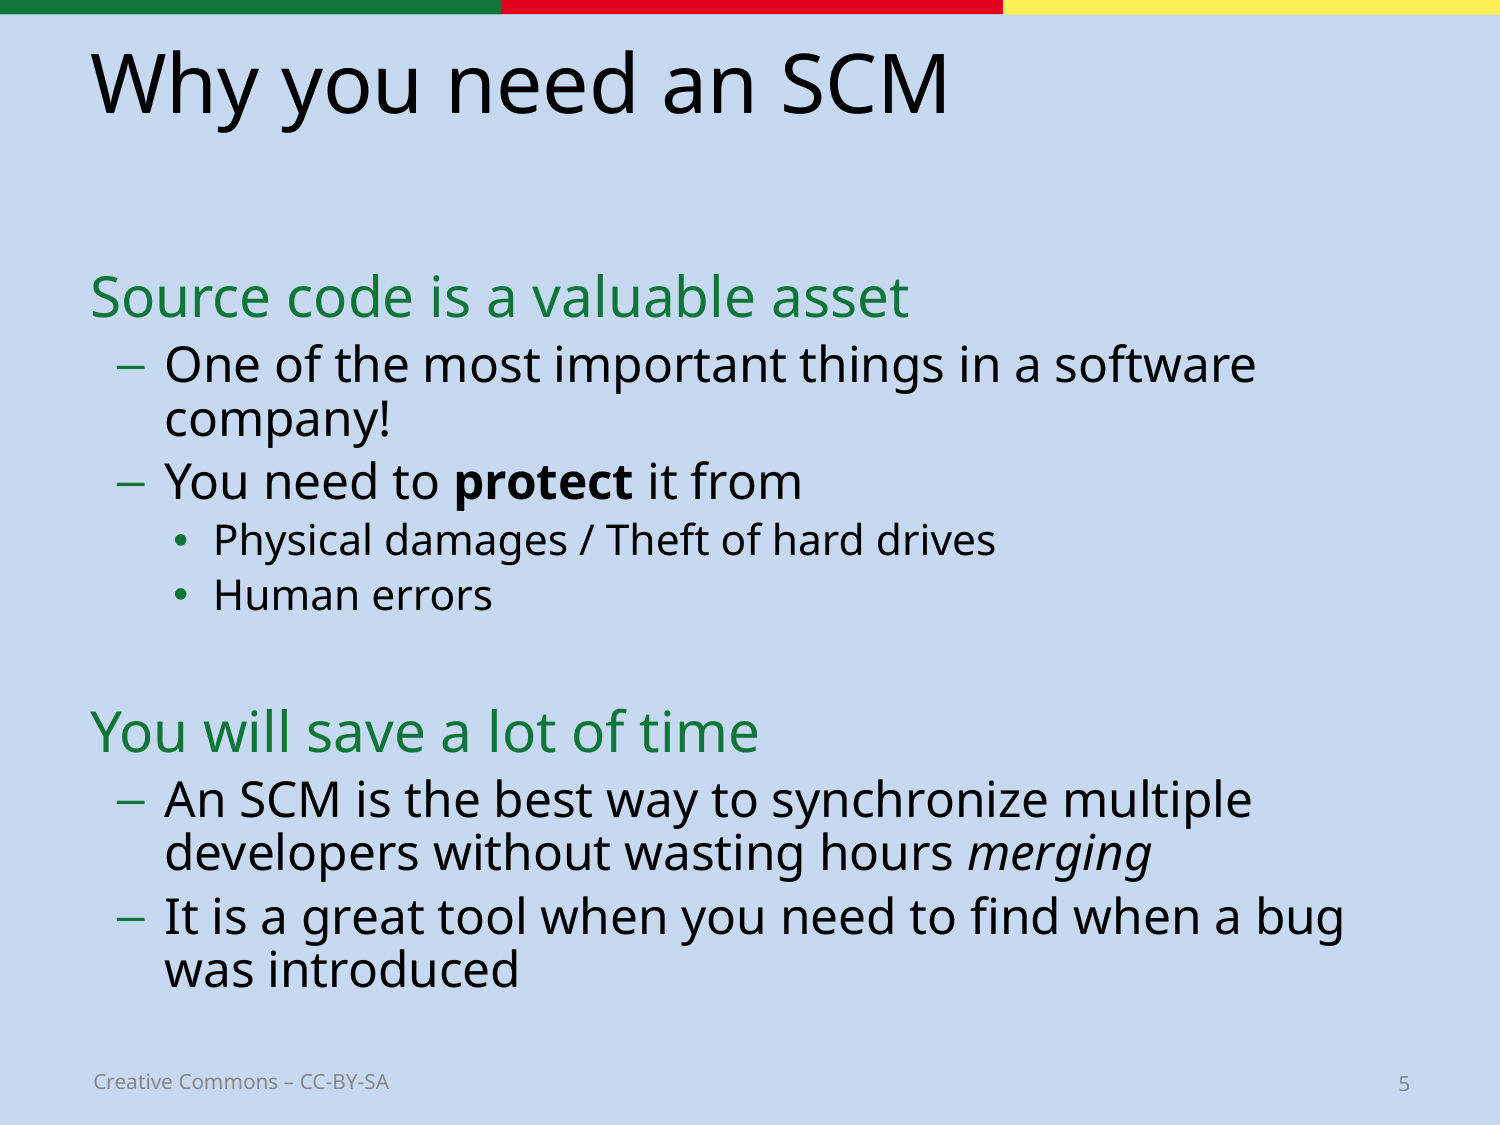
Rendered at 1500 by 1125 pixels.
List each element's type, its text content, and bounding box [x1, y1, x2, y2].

list Source code is a valuable asset One of the most important things in a software company! You need to protect it from Physical damages / Theft of hard drives Human errors You will save a lot of time An SCM is the best way to synchronize multiple developers without wasting hours merging It is a great tool when you need to find when a bug was introduced [75, 262, 1425, 1005]
title Why you need an SCM [75, 28, 1425, 132]
slide_number 5 [1074, 1066, 1425, 1103]
